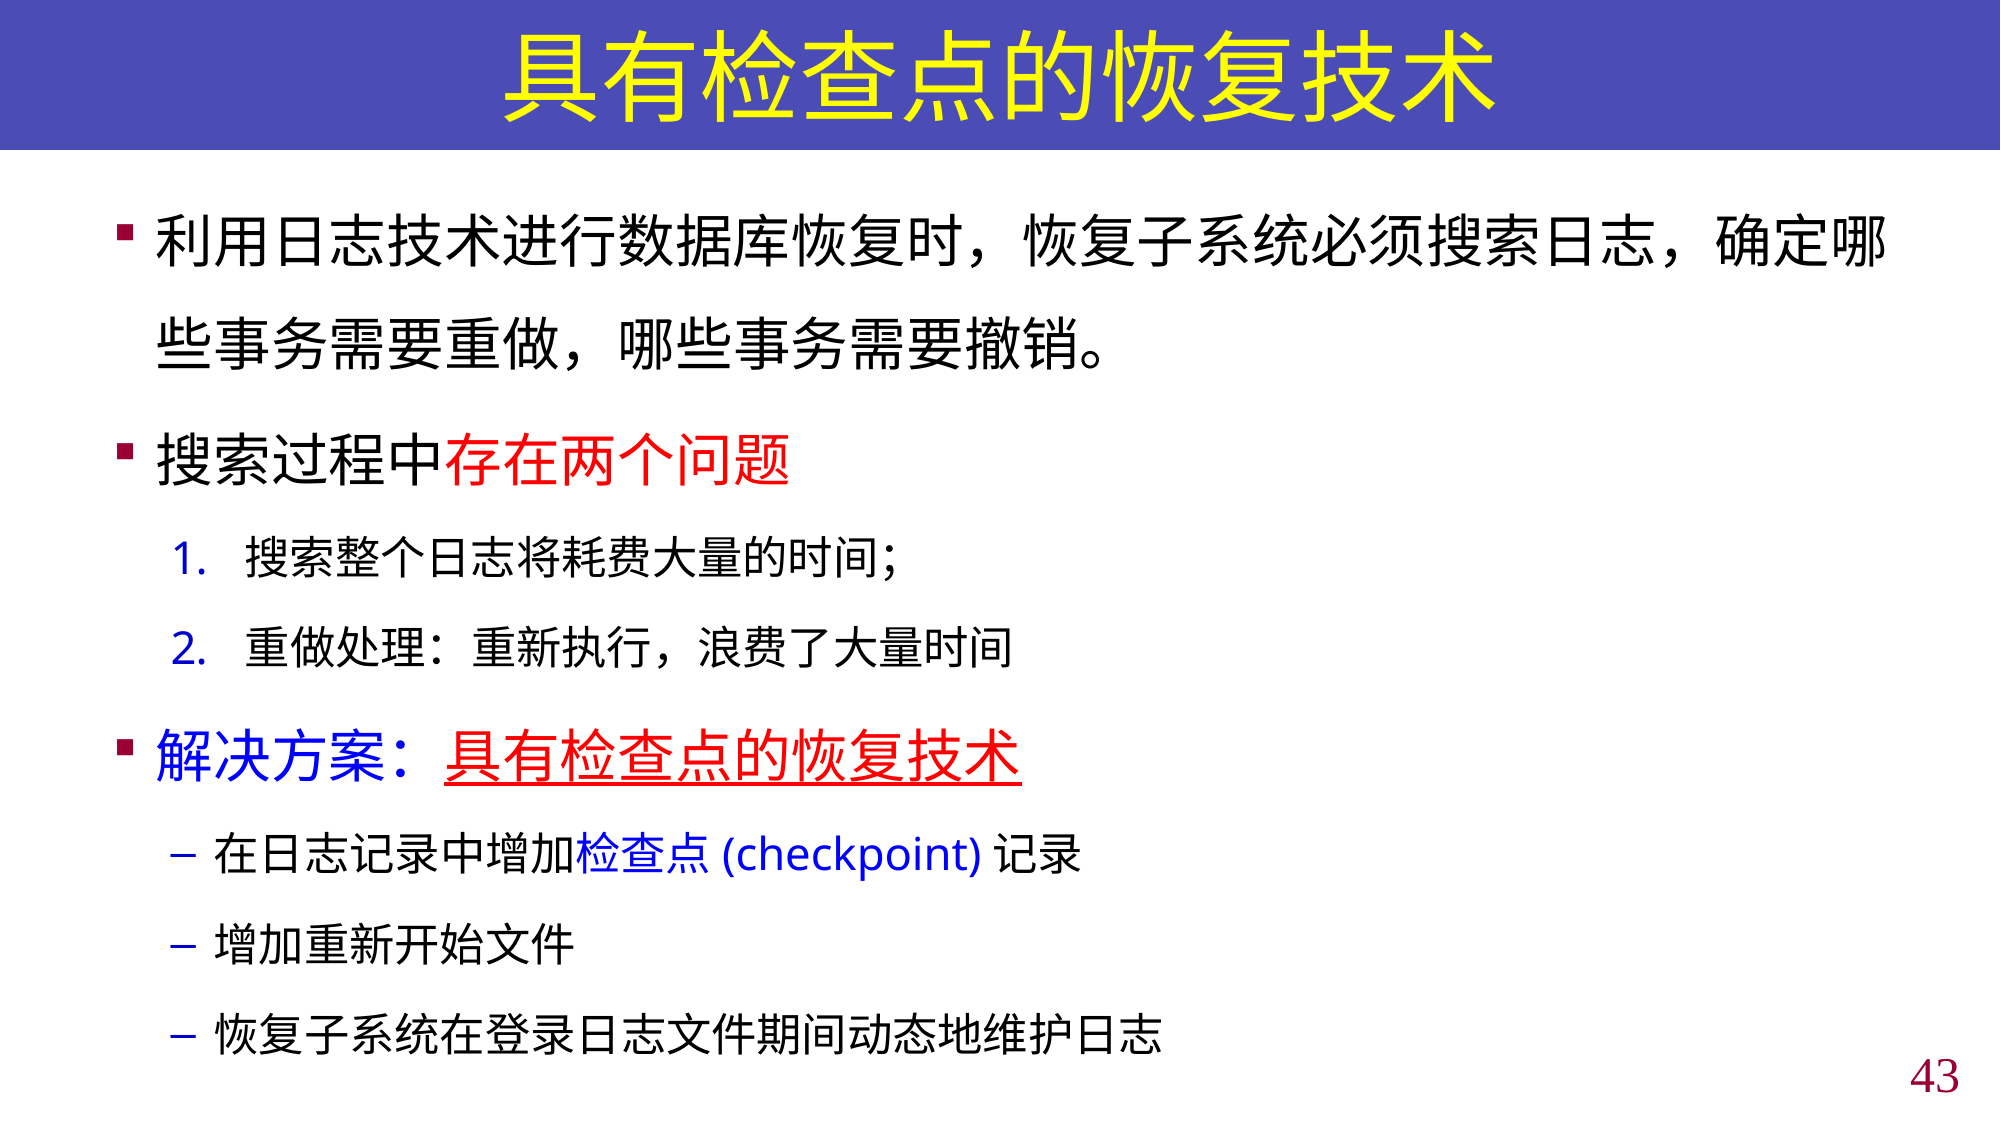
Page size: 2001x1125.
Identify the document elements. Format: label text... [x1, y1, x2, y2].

list 利用日志技术进行数据库恢复时，恢复子系统必须搜索日志，确定哪些事务需要重做，哪些事务需要撤销。 搜索过程中存在两个问题 搜索整个日志将耗费大量的时间； 重做处理：重新执行，浪费了大量时间 解决方案：具有检查点的恢复技术 在日志记录中增加检查点(checkpoint)记录 增加重新开始文件 恢复子系统在登录日志文件期间动态地维护日志 [97, 162, 1904, 1073]
title 具有检查点的恢复技术 [0, 0, 2000, 150]
slide_number 42 [1550, 1048, 1975, 1096]
